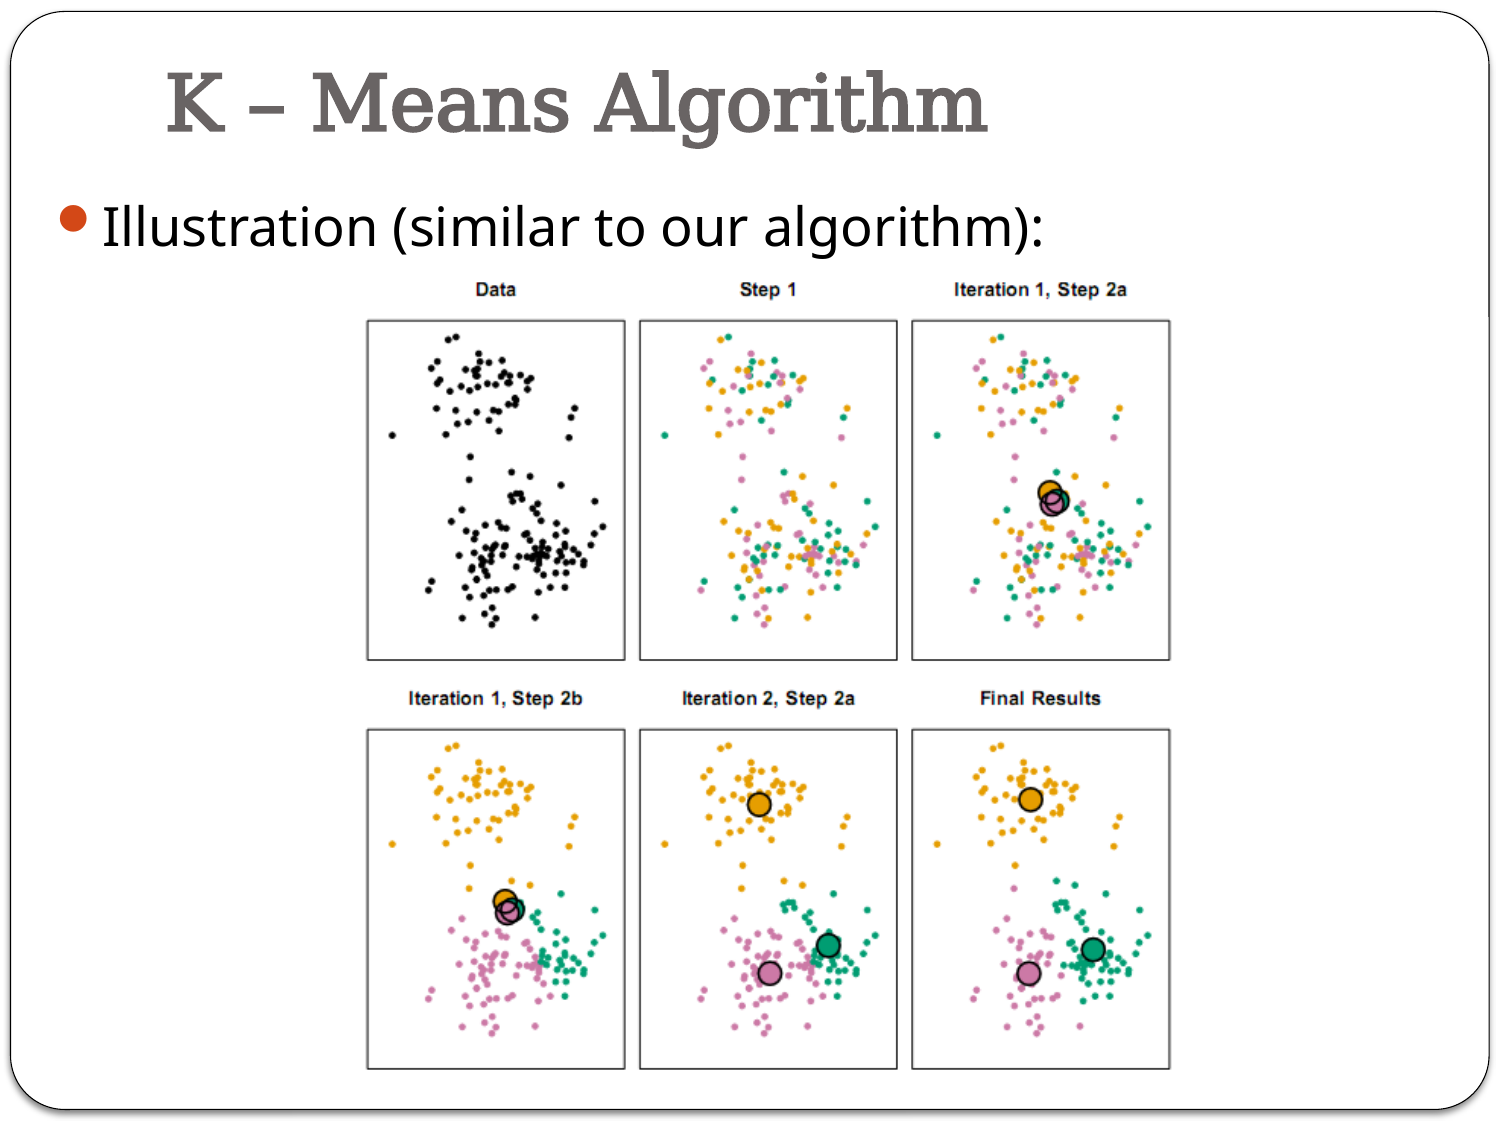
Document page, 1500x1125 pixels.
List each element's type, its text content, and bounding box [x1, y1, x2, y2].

list Illustration (similar to our algorithm): [41, 184, 1459, 1083]
title K – Means Algorithm [150, 45, 1425, 161]
picture [359, 278, 1176, 1076]
